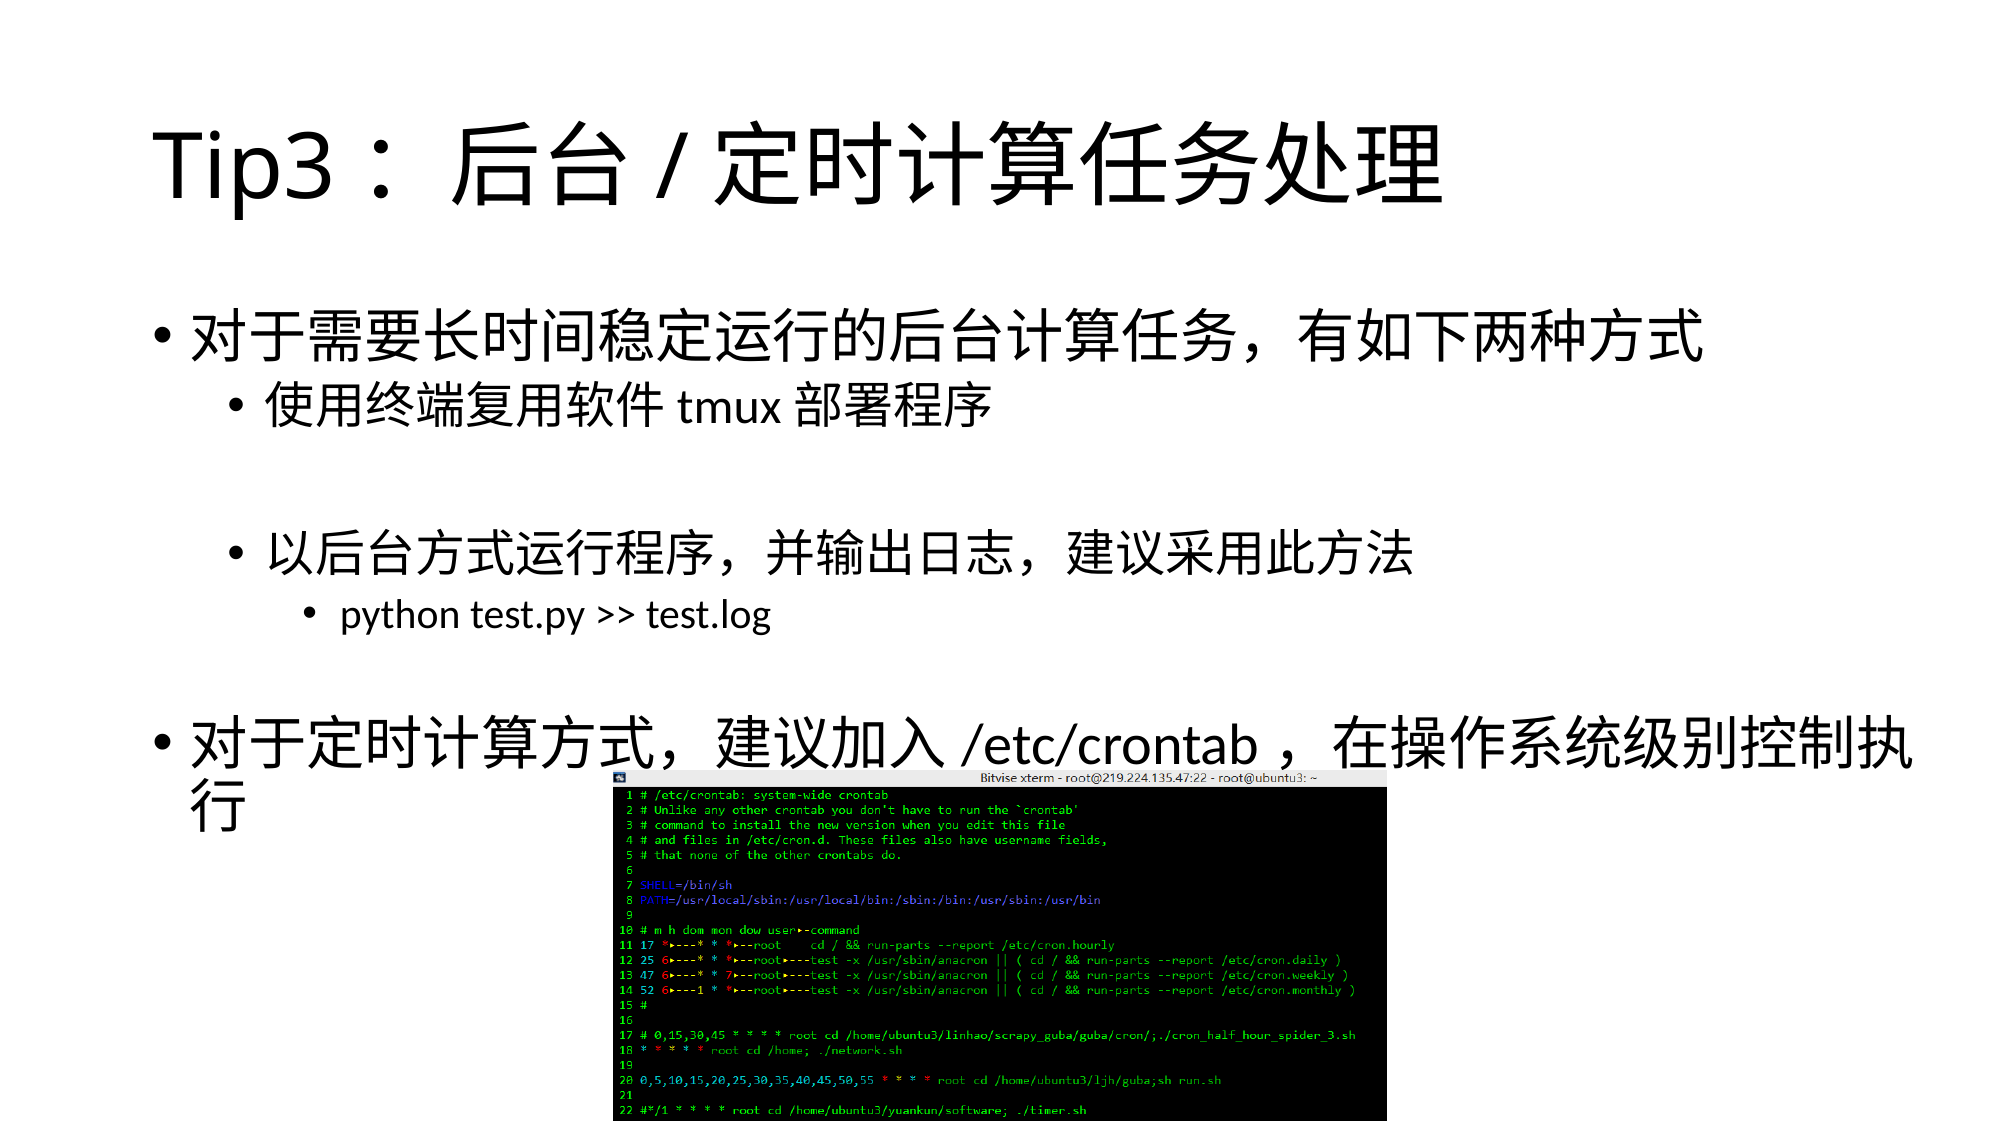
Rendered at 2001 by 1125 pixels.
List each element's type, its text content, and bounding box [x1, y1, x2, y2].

title Tip3：后台/定时计算任务处理 [137, 59, 1863, 278]
picture [612, 770, 1387, 1121]
list 对于需要长时间稳定运行的后台计算任务，有如下两种方式 使用终端复用软件tmux部署程序 以后台方式运行程序，并输出日志，建议采用此方法 python test.py >> test.log 对于定时计算方式，建议加入/etc/crontab，在操作系统级别控制执行 [137, 299, 1971, 1014]
